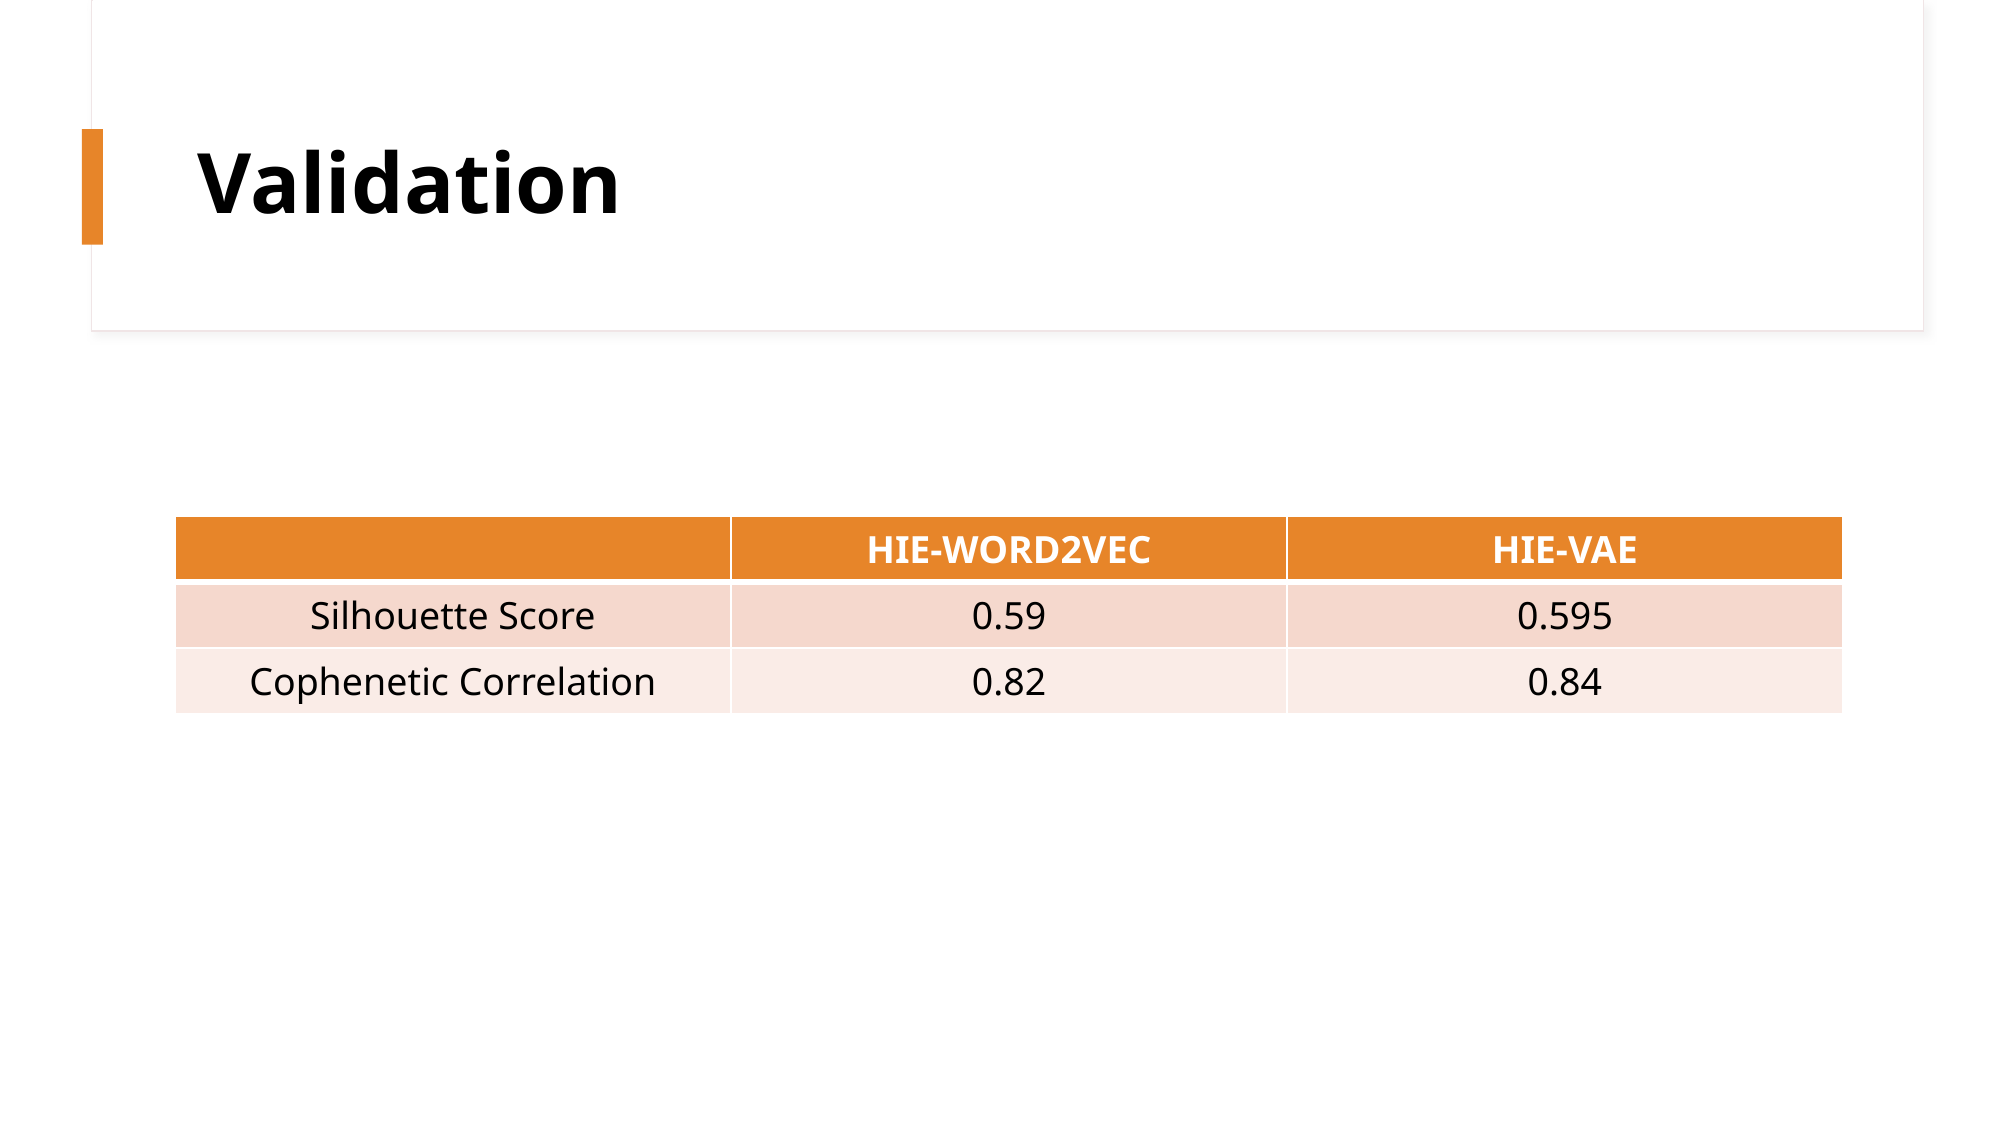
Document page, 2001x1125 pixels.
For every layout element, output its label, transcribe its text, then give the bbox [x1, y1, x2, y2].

table_cell 0.82 [732, 649, 1286, 713]
table_header [176, 517, 730, 579]
table_cell 0.595 [1288, 585, 1842, 647]
table_cell Silhouette Score [176, 585, 730, 647]
title Validation [183, 90, 1851, 284]
table_cell 0.84 [1288, 649, 1842, 713]
table_cell 0.59 [732, 585, 1286, 647]
table_header HIE-VAE [1288, 517, 1842, 579]
table_header HIE-WORD2VEC [732, 517, 1286, 579]
table_cell Cophenetic Correlation [176, 649, 730, 713]
